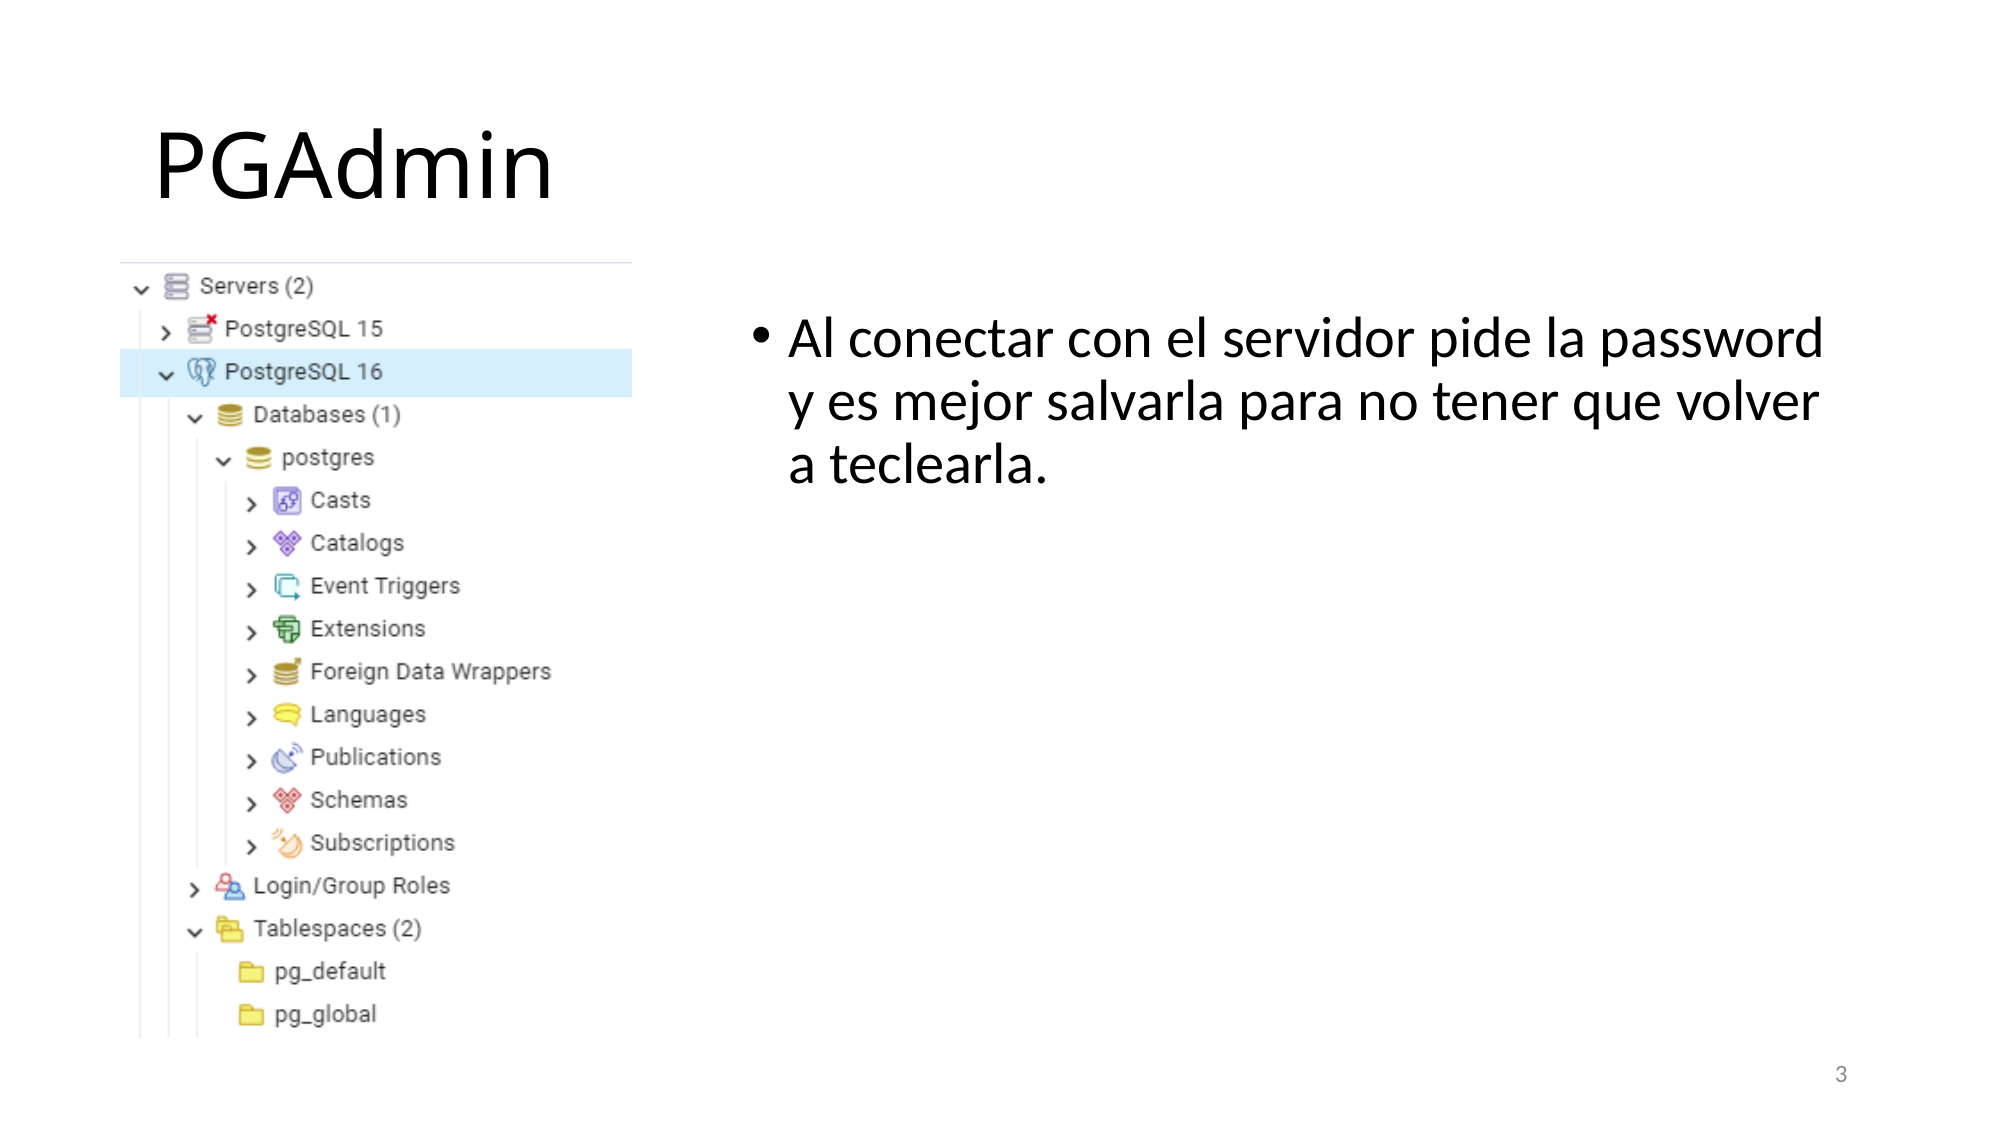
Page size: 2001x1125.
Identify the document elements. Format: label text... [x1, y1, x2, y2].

list Al conectar con el servidor pide la password y es mejor salvarla para no tener que volver a teclearla. [736, 299, 1863, 1014]
slide_number 3 [1412, 1042, 1863, 1103]
title PGAdmin [137, 59, 1863, 278]
picture [120, 262, 632, 1083]
